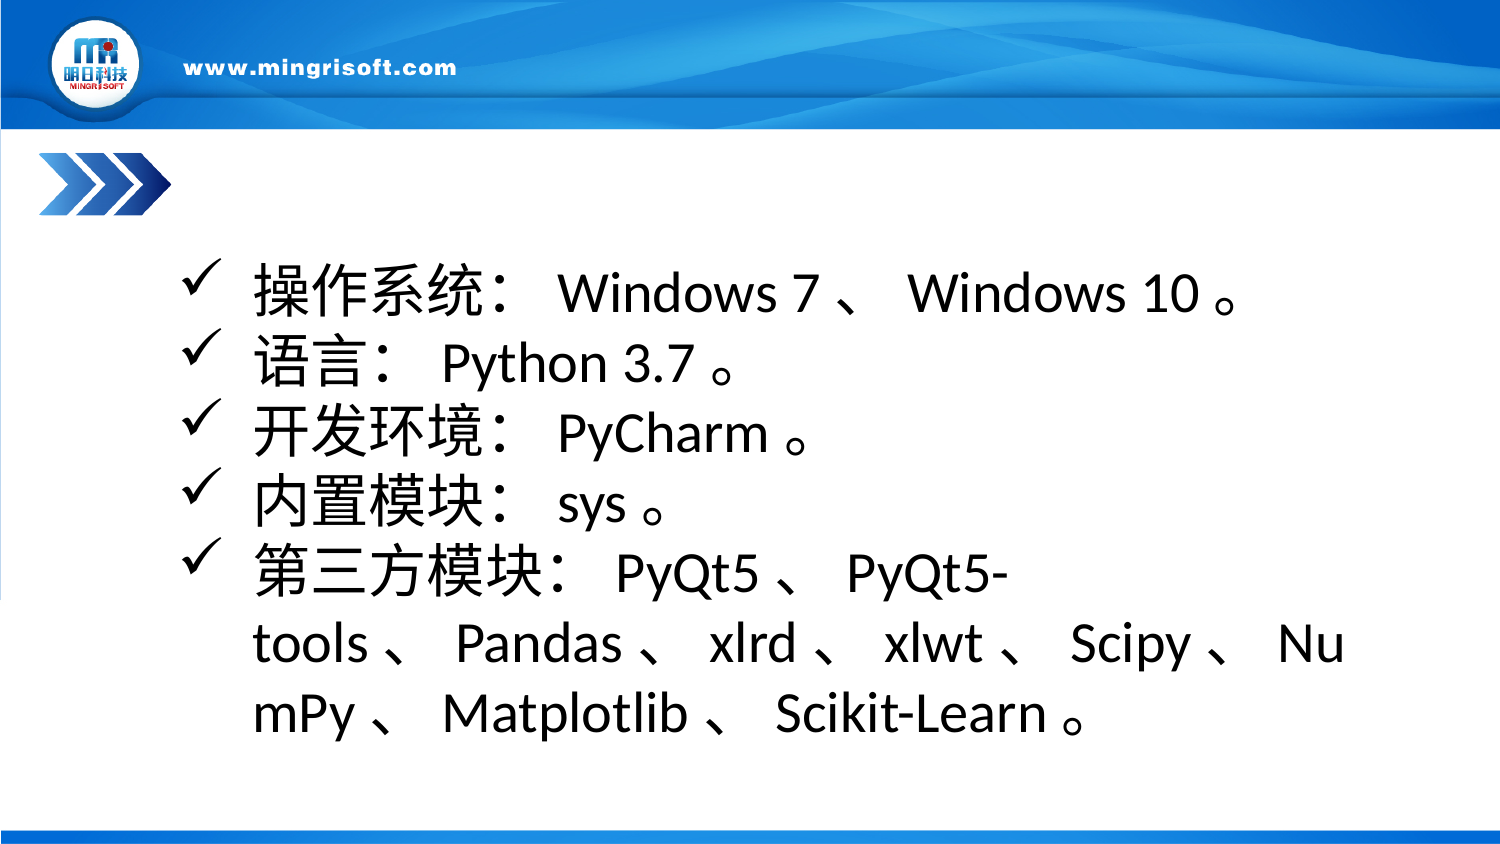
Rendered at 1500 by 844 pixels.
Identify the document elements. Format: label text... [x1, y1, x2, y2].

picture [0, 0, 1500, 844]
text_box 操作系统：Windows 7、Windows 10。 语言：Python 3.7。 开发环境：PyCharm。 内置模块：sys。 第三方模块：PyQt5、PyQt5-tools、Pandas、xlrd、xlwt、Scipy、NumPy、Matplotlib、Scikit-Learn。 [162, 246, 1400, 797]
